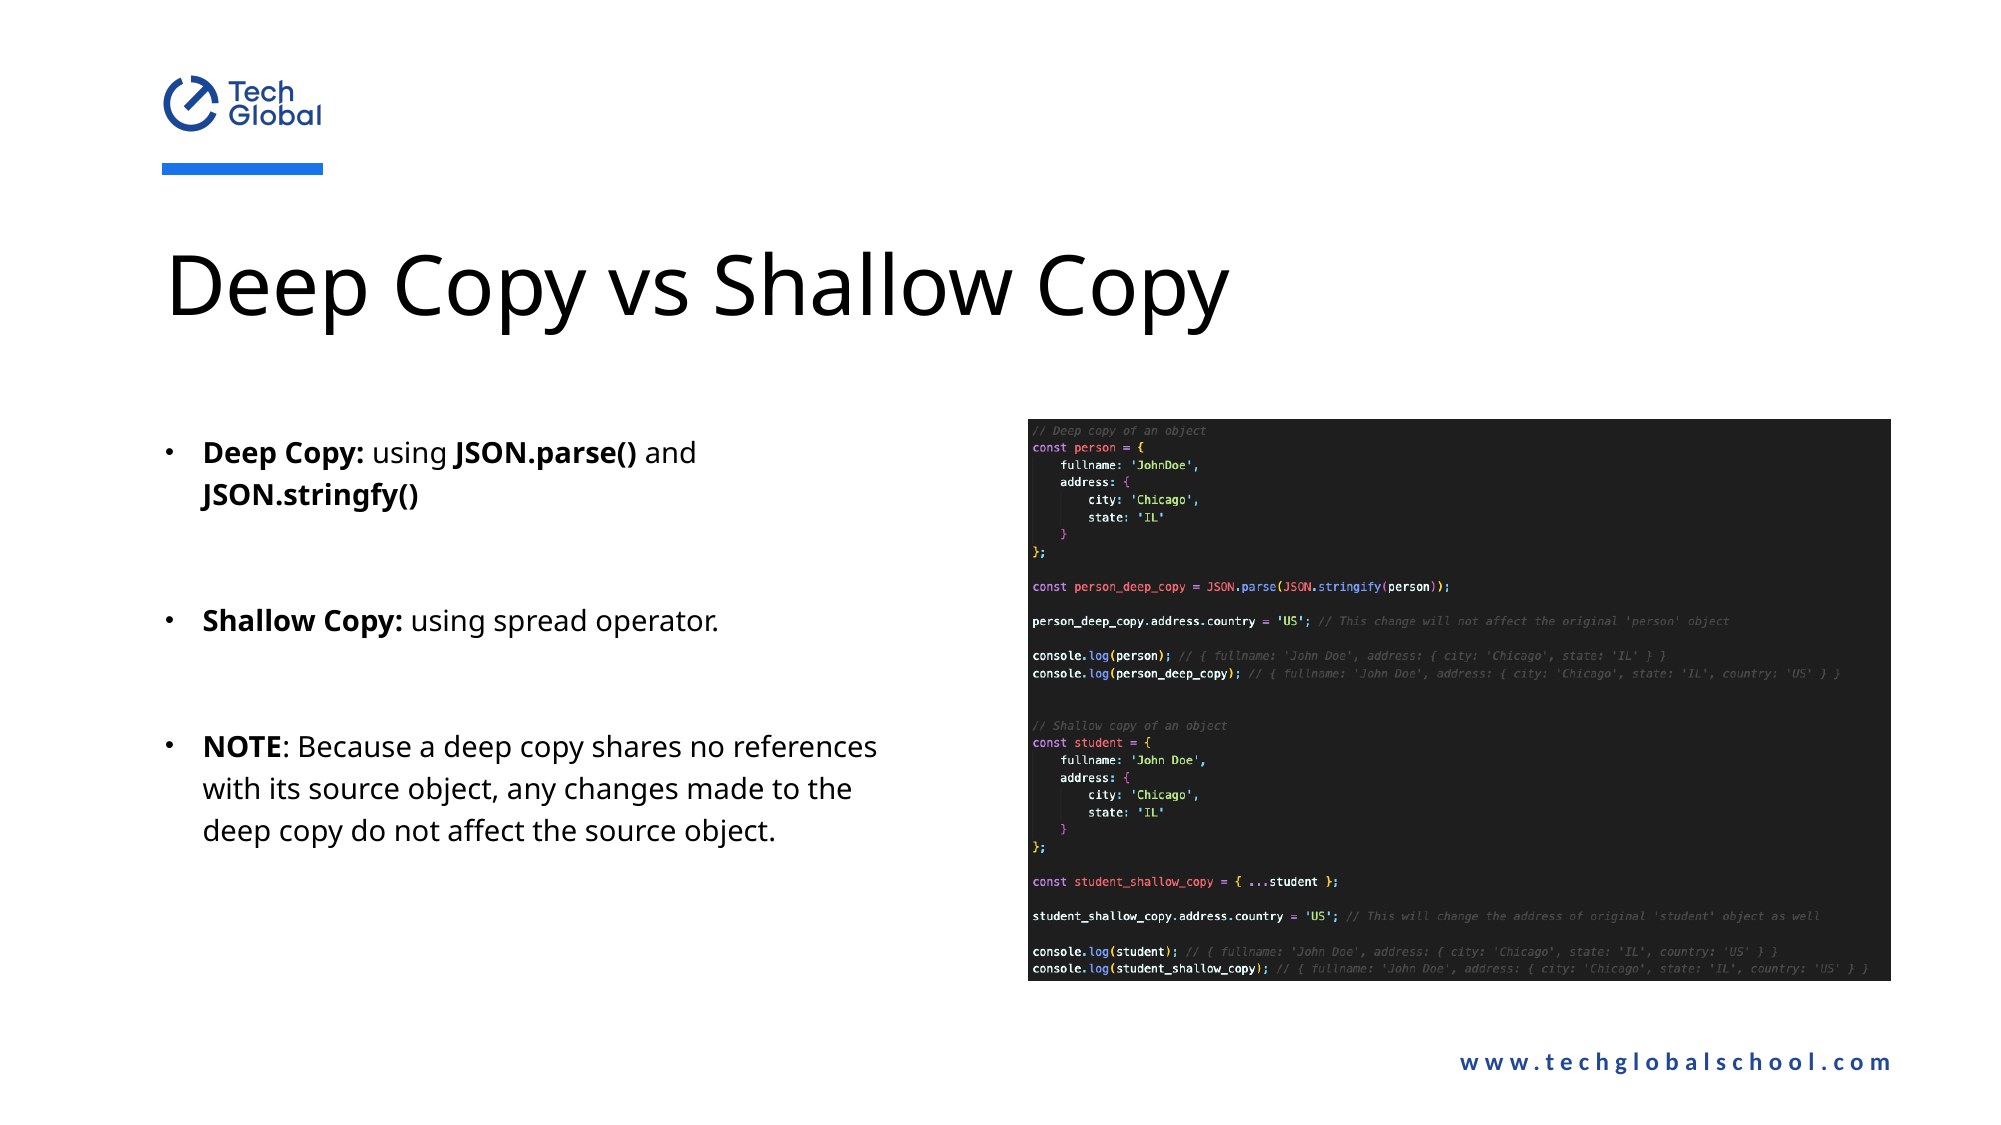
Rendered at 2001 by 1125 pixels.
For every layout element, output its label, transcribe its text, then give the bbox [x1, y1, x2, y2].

list Deep Copy: using JSON.parse() and JSON.stringfy() Shallow Copy: using spread operator. NOTE: Because a deep copy shares no references with its source object, any changes made to the deep copy do not affect the source object. [150, 419, 923, 975]
picture [1028, 419, 1891, 981]
title Deep Copy vs Shallow Copy [150, 224, 1891, 420]
slide_number www.techglobalschool.com [1444, 1020, 1915, 1101]
picture [149, 66, 334, 141]
